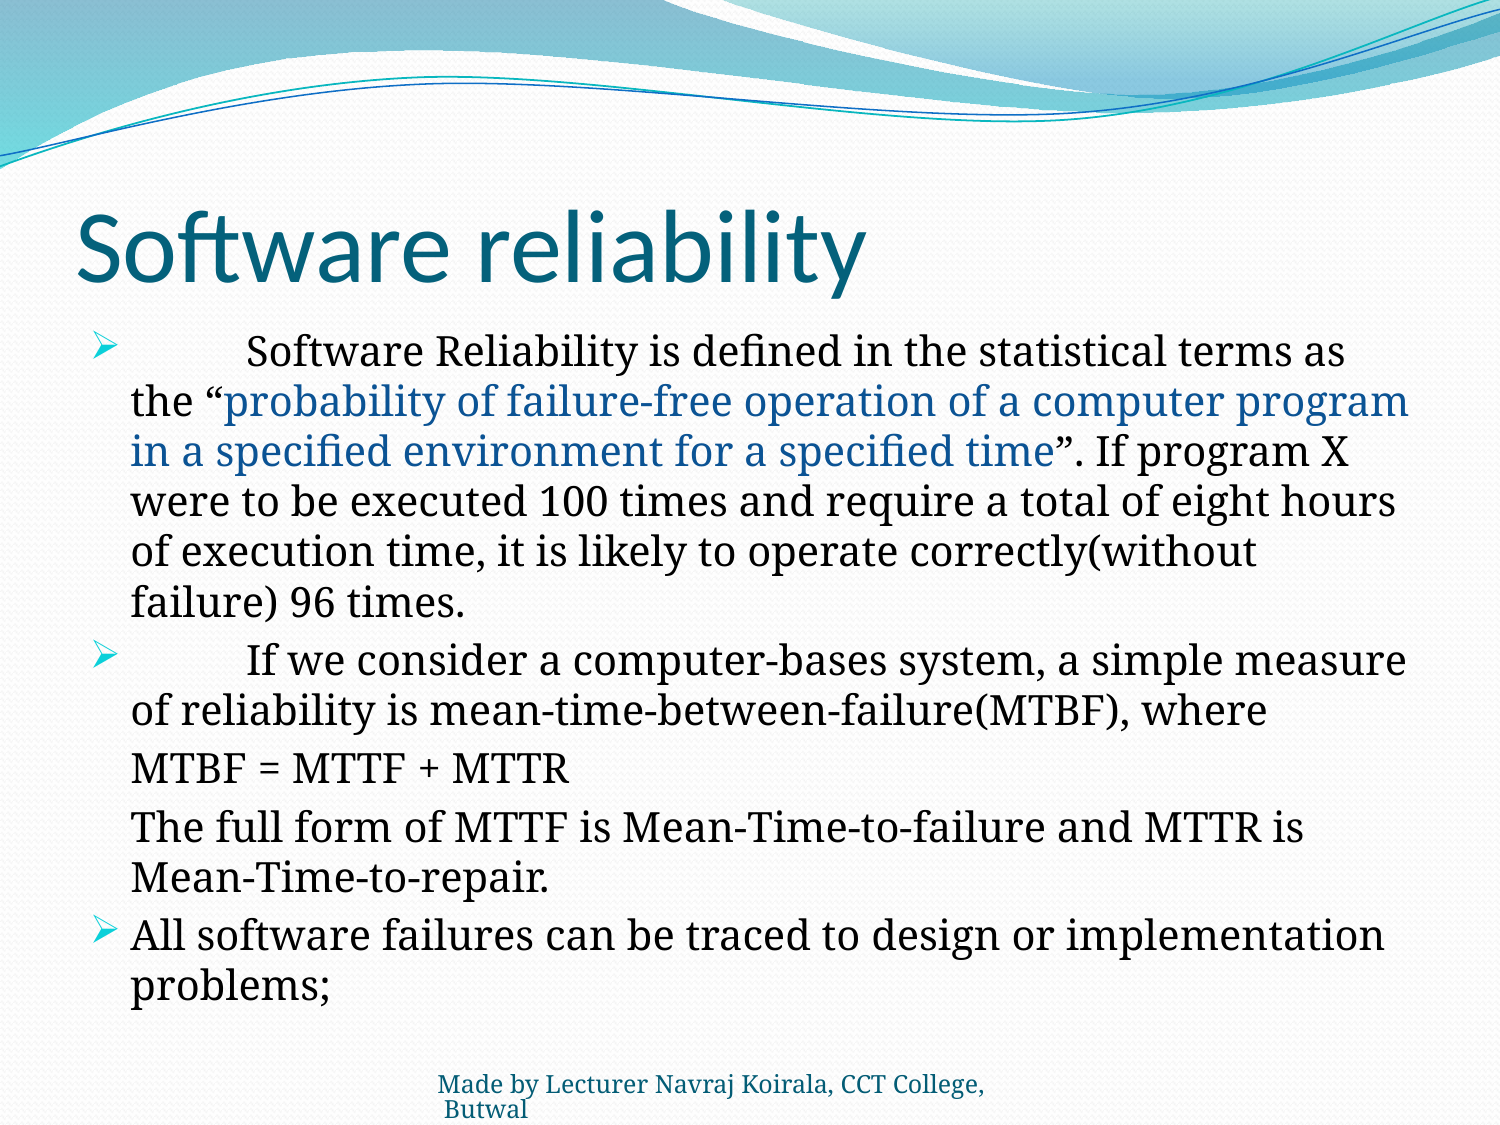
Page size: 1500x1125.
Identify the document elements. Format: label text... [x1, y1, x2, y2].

title Software reliability [75, 115, 1425, 303]
list Software Reliability is defined in the statistical terms as the “probability of failure-free operation of a computer program in a specified environment for a specified time”. If program X were to be executed 100 times and require a total of eight hours of execution time, it is likely to operate correctly(without failure) 96 times. If we consider a computer-bases system, a simple measure of reliability is mean-time-between-failure(MTBF), where MTBF = MTTF + MTTR The full form of MTTF is Mean-Time-to-failure and MTTR is Mean-Time-to-repair. All software failures can be traced to design or implementation problems; [75, 317, 1425, 1038]
footer Made by Lecturer Navraj Koirala, CCT College, Butwal [437, 1042, 988, 1103]
